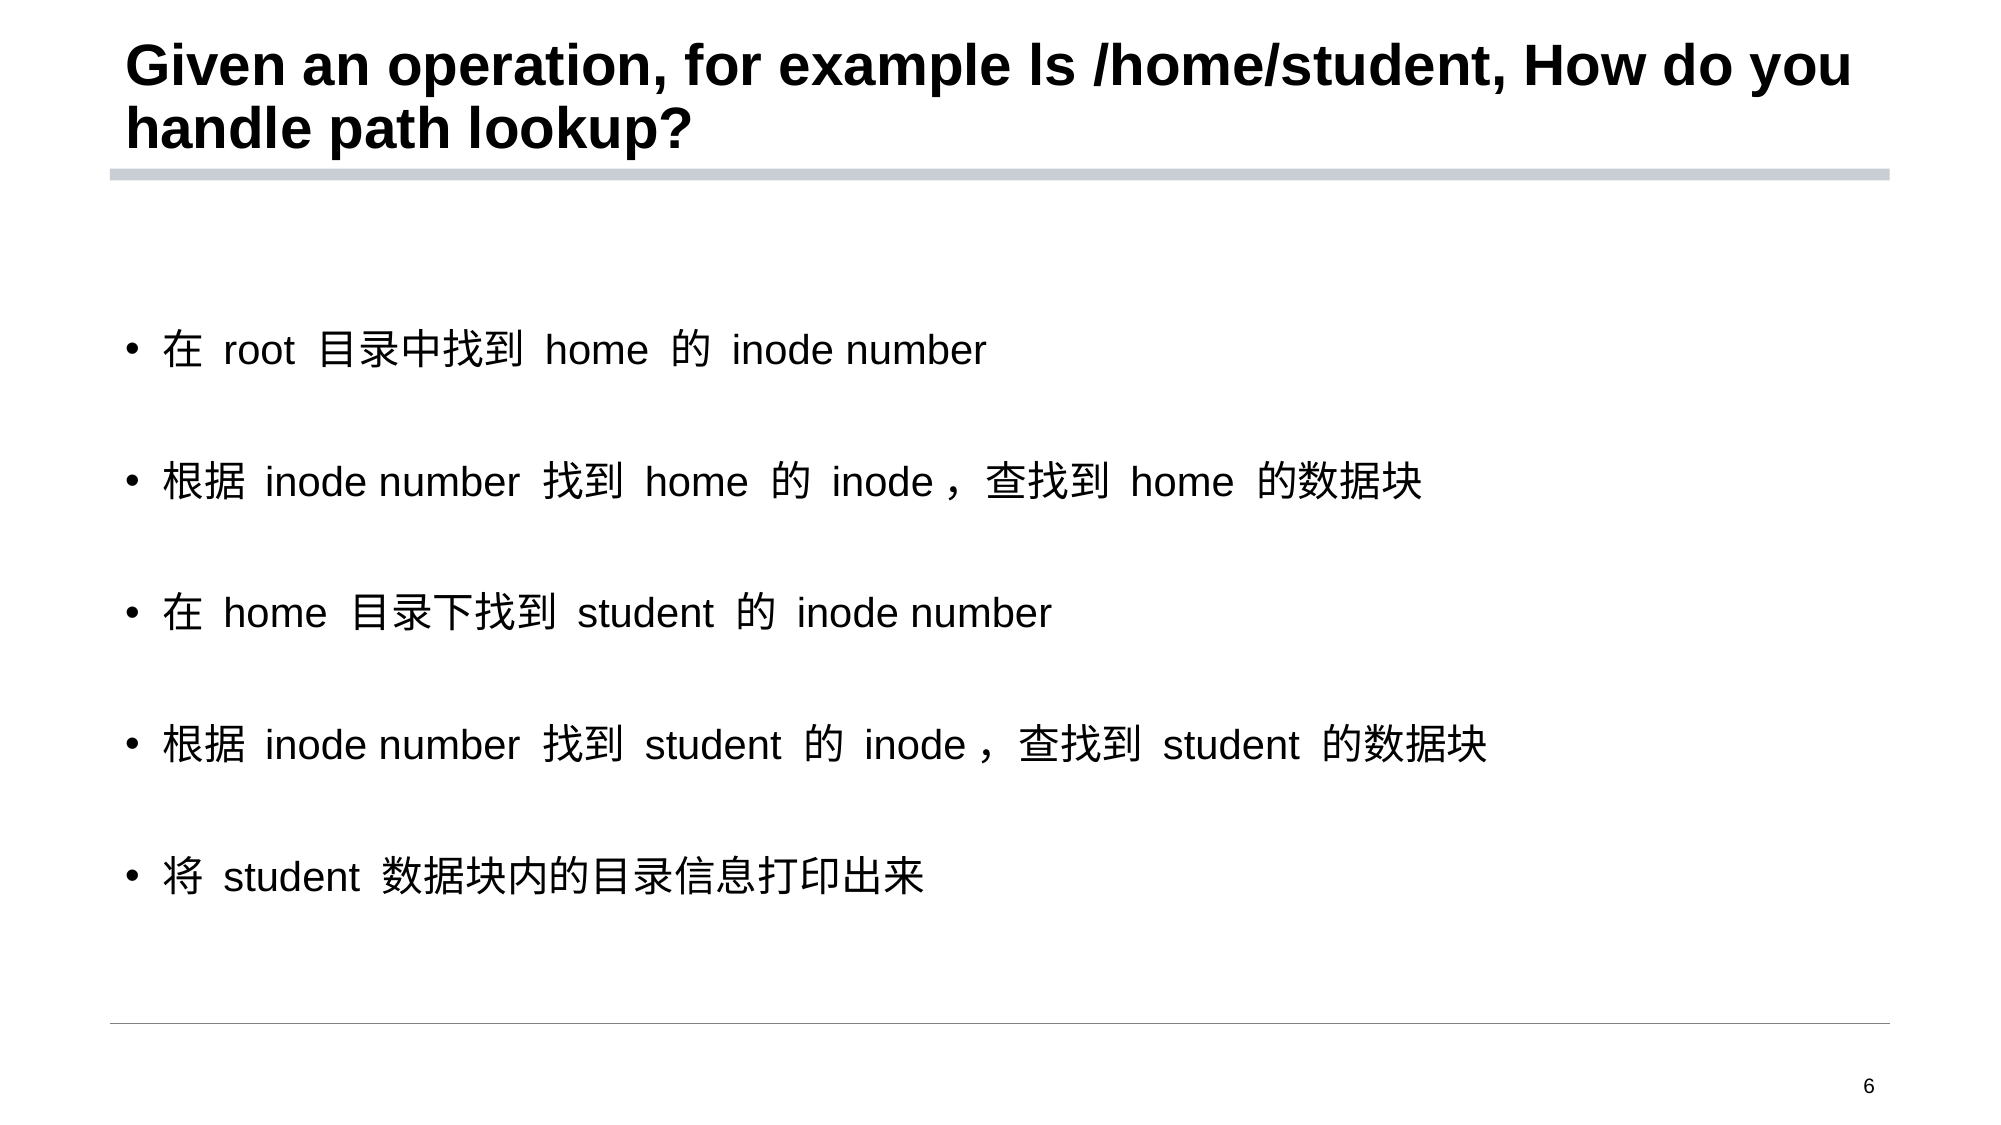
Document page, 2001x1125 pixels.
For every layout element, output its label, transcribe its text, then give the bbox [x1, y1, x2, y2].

title Given an operation, for example ls /home/student, How do you handle path lookup? [109, 0, 1890, 169]
slide_number 6 [1412, 1068, 1890, 1103]
list 在 root 目录中找到 home 的 inode number 根据 inode number 找到 home 的 inode，查找到 home 的数据块 在 home 目录下找到 student 的 inode number 根据 inode number 找到 student 的 inode，查找到 student 的数据块 将 student 数据块内的目录信息打印出来 [109, 184, 1890, 1008]
